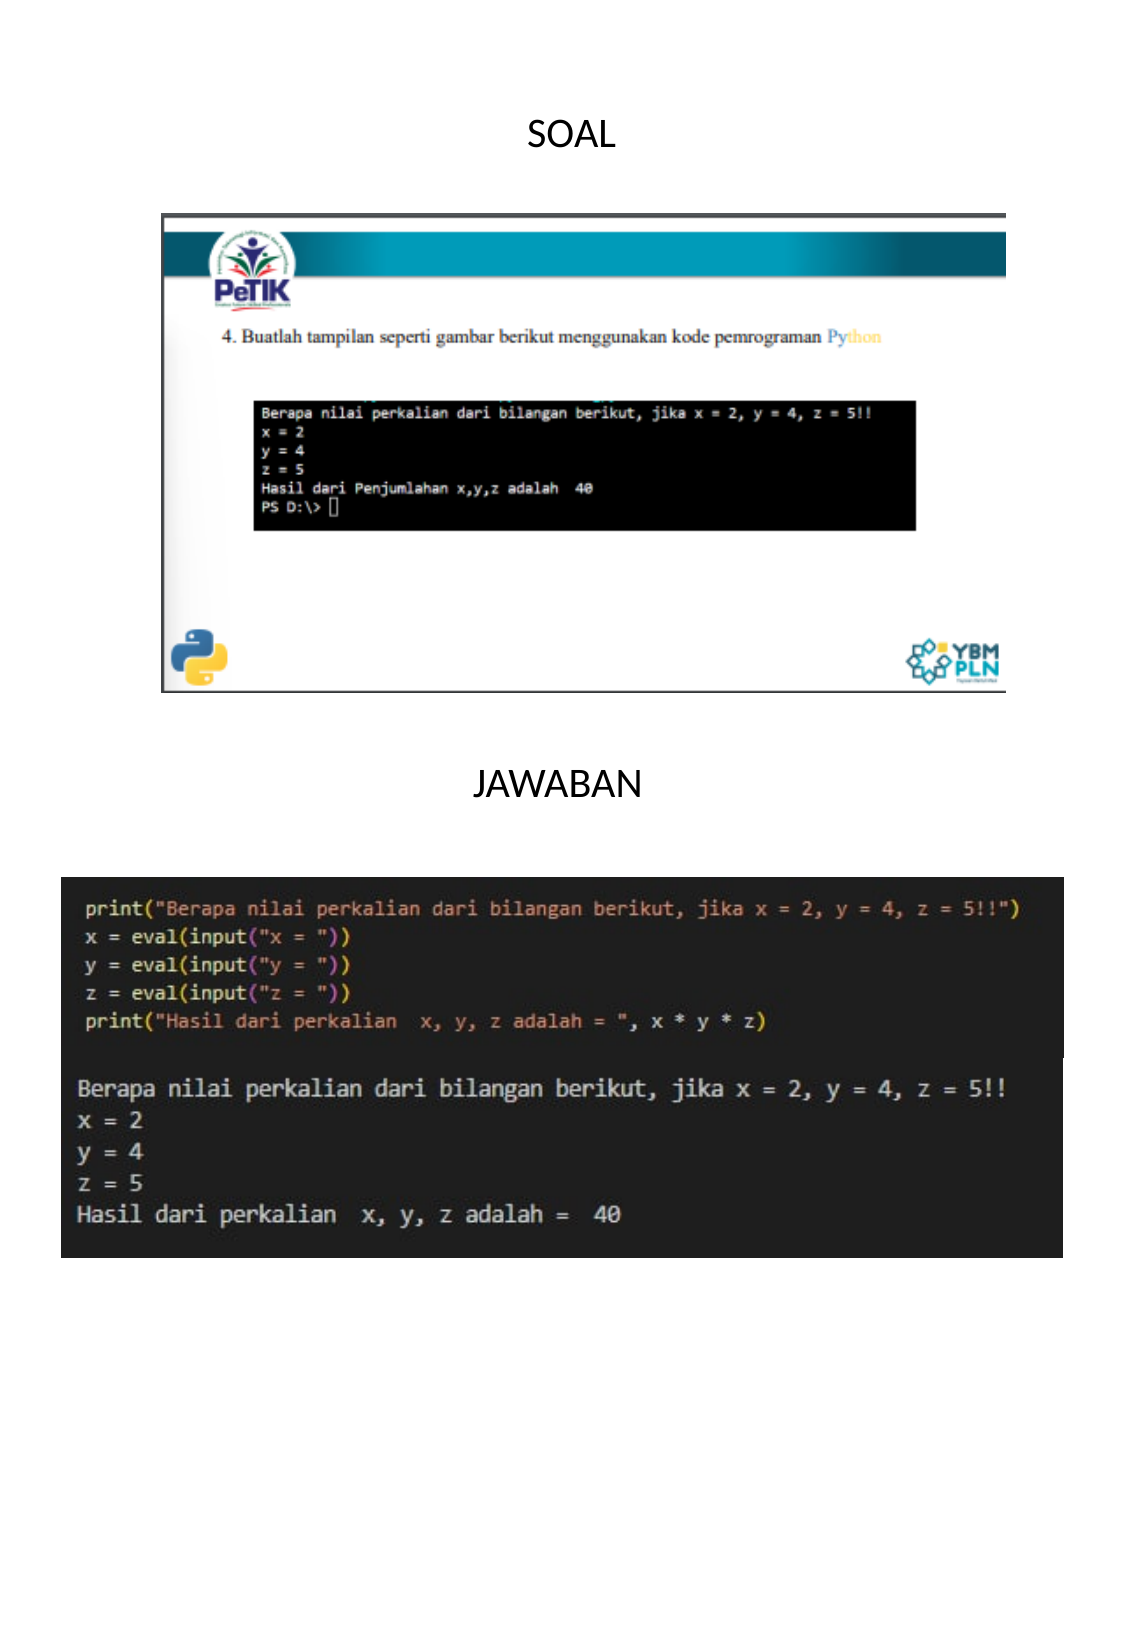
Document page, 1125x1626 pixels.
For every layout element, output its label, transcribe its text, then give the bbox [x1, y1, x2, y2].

picture [61, 877, 1064, 1258]
text_box SOAL [512, 98, 655, 164]
text_box JAWABAN [458, 747, 667, 814]
picture [161, 213, 1006, 693]
